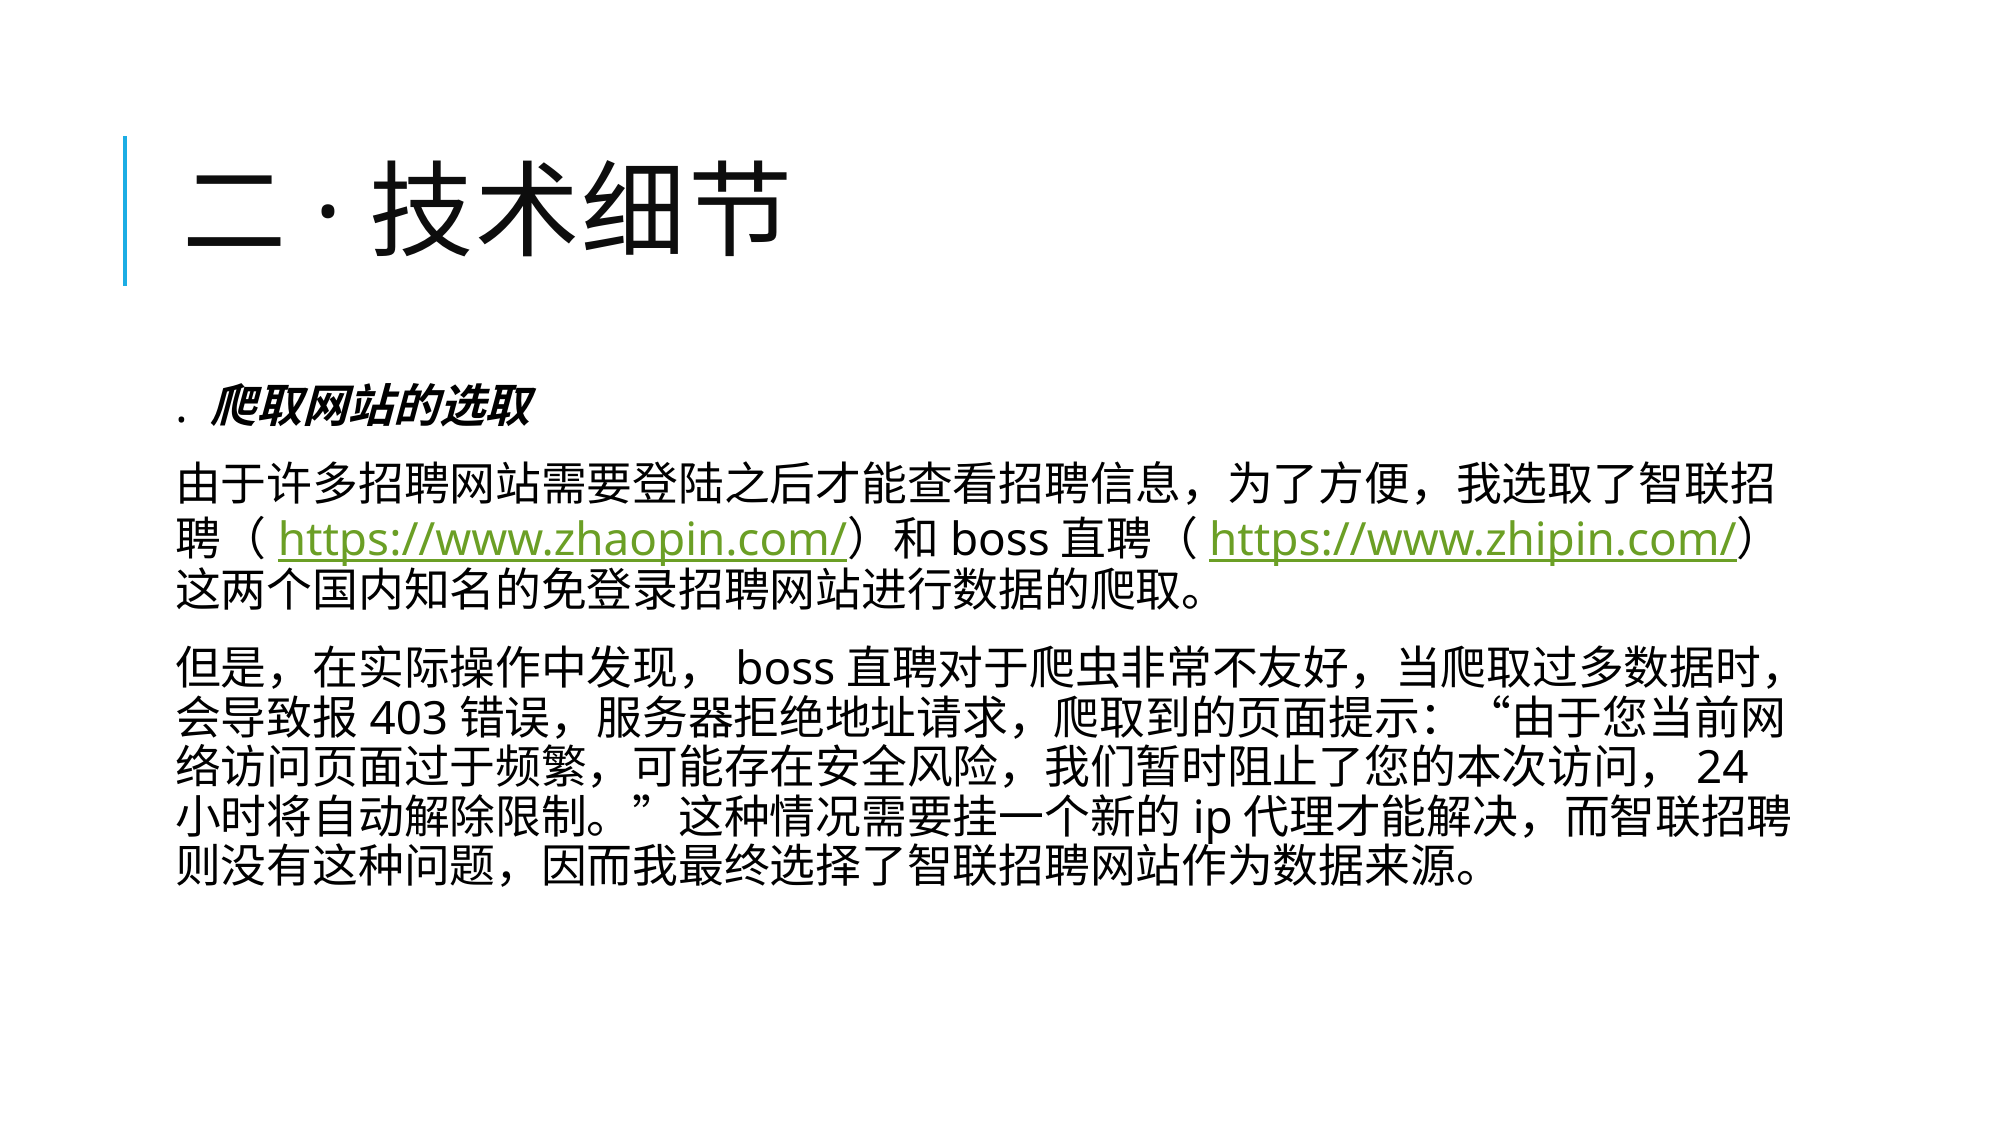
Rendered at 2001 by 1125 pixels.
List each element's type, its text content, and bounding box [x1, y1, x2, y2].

list . 爬取网站的选取 由于许多招聘网站需要登陆之后才能查看招聘信息，为了方便，我选取了智联招聘（https://www.zhaopin.com/）和boss直聘（https://www.zhipin.com/）这两个国内知名的免登录招聘网站进行数据的爬取。 但是，在实际操作中发现，boss直聘对于爬虫非常不友好，当爬取过多数据时，会导致报403错误，服务器拒绝地址请求，爬取到的页面提示：“由于您当前网络访问页面过于频繁，可能存在安全风险，我们暂时阻止了您的本次访问，24小时将自动解除限制。”这种情况需要挂一个新的ip代理才能解决，而智联招聘则没有这种问题，因而我最终选择了智联招聘网站作为数据来源。 [168, 375, 1805, 1035]
title 二·技术细节 [168, 96, 1763, 342]
